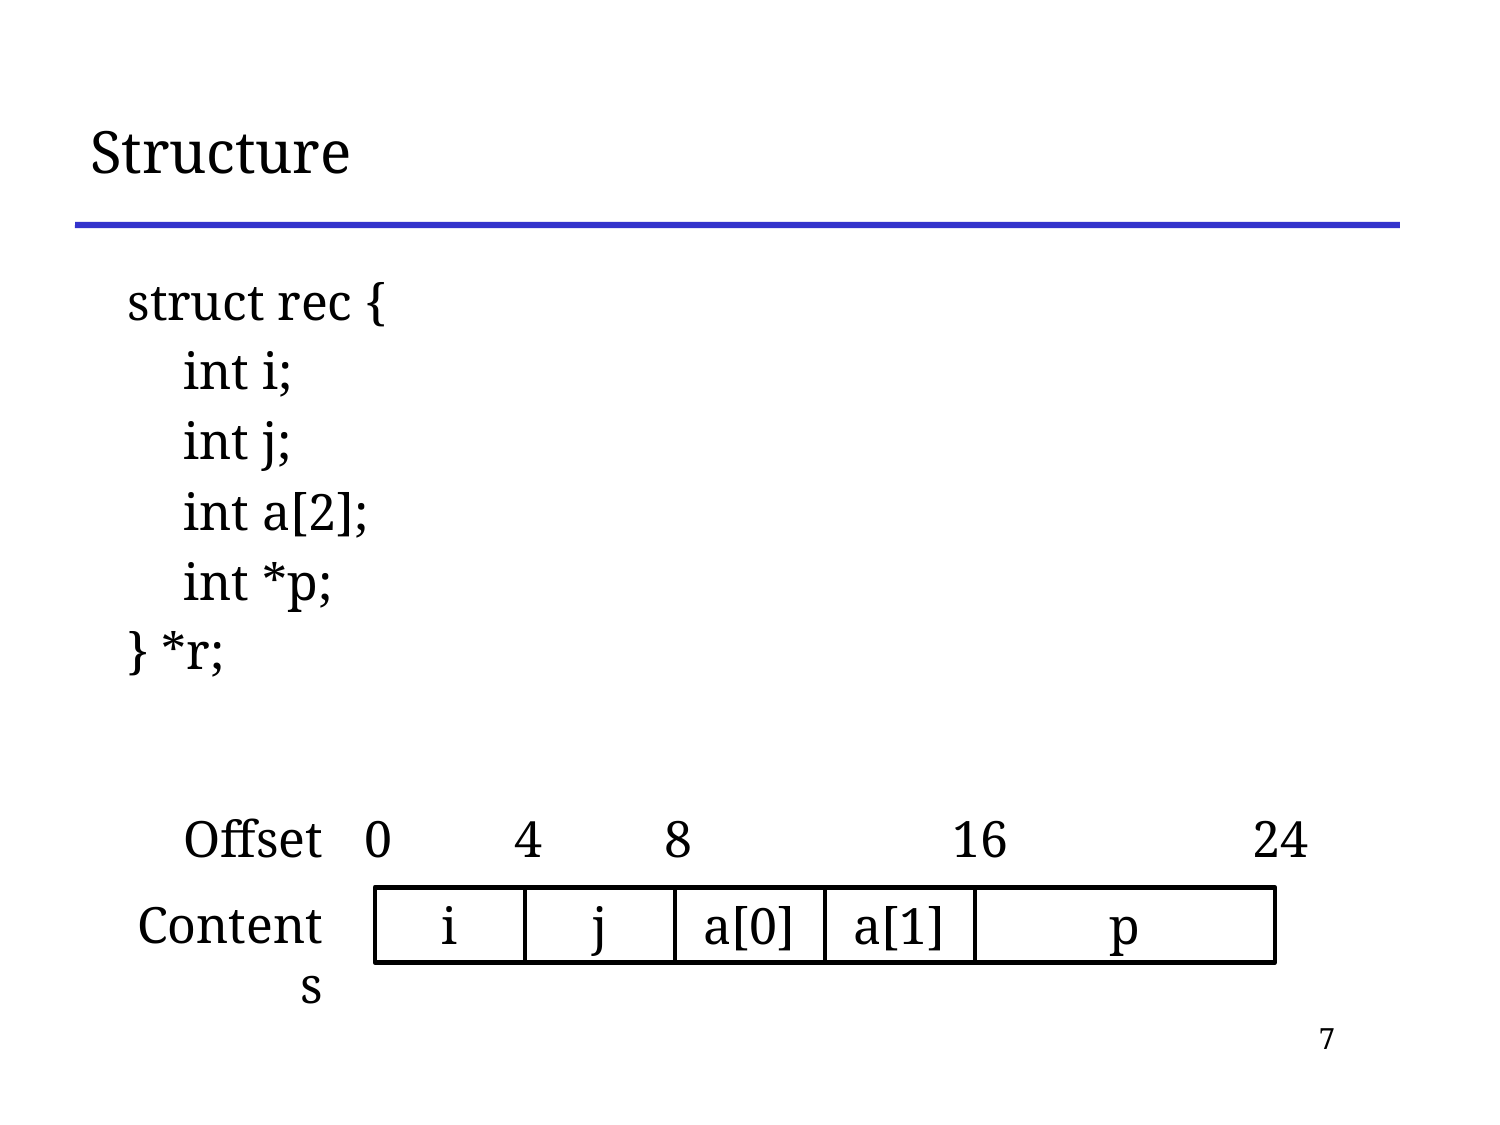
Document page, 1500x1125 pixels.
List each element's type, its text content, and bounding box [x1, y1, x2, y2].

text_box 24 [1237, 799, 1338, 875]
text_box 0 [350, 799, 450, 875]
text_box a[1] [824, 887, 974, 963]
text_box i [374, 887, 524, 963]
text_box a[0] [674, 887, 824, 963]
text_box 16 [937, 799, 1038, 875]
list struct rec { int i; int j; int a[2]; int *p; } *r; [112, 262, 1413, 775]
text_box j [524, 887, 674, 963]
text_box Contents [112, 886, 338, 1022]
text_box p [974, 887, 1275, 963]
text_box 8 [650, 799, 750, 875]
slide_number 7 [1137, 1012, 1351, 1088]
text_box 4 [500, 799, 600, 875]
title Structure [75, 75, 1400, 225]
text_box Offset [112, 799, 338, 875]
